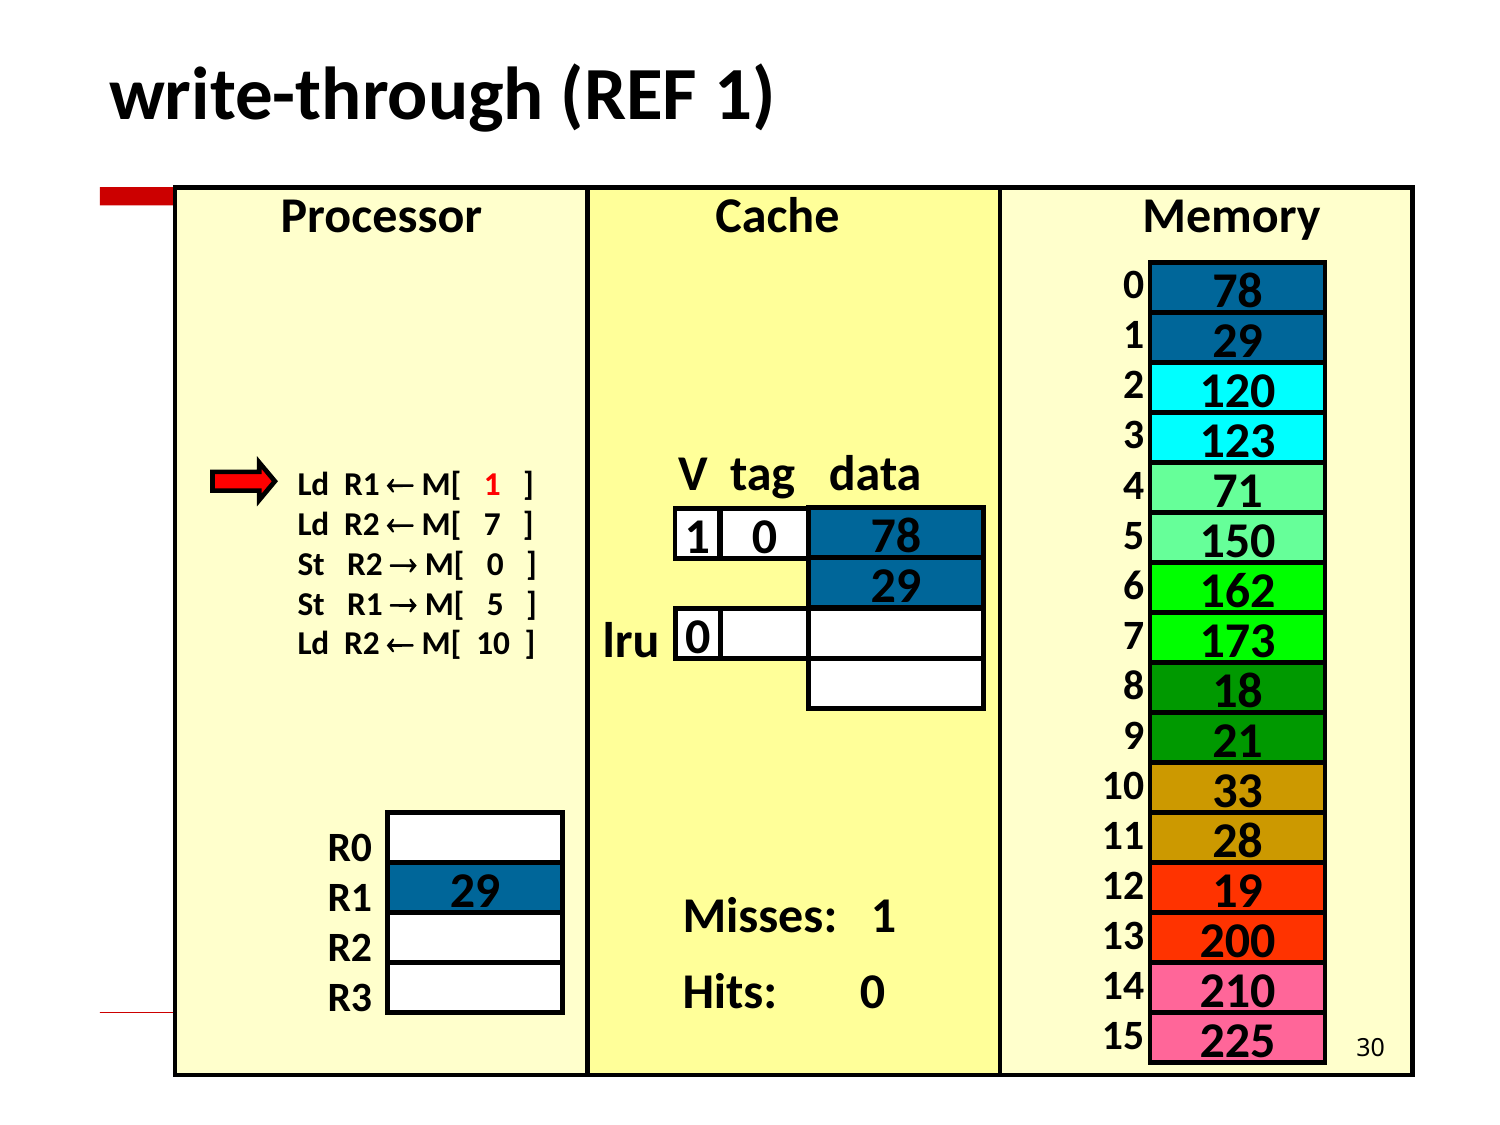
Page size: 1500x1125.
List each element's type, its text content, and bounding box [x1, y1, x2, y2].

text_box R0 R1 R2 R3 [312, 812, 388, 1028]
text_box V tag data [649, 433, 950, 508]
text_box 0 [675, 608, 721, 659]
text_box 120 [1149, 362, 1325, 413]
text_box Ld R1  M[ 1 ] Ld R2  M[ 7 ] St R2  M[ 0 ] St R1  M[ 5 ] Ld R2  M[ 10 ] [282, 454, 552, 669]
text_box 150 [1159, 513, 1325, 562]
text_box [388, 812, 563, 862]
slide_number 30 [1149, 1024, 1401, 1103]
text_box [388, 962, 563, 1013]
text_box 33 [1159, 763, 1325, 812]
text_box 78 [1149, 262, 1325, 313]
text_box [1159, 187, 1413, 1075]
text_box [212, 462, 275, 501]
text_box Memory [1127, 174, 1336, 250]
text_box 1 [674, 508, 720, 559]
text_box 21 [1149, 712, 1325, 763]
text_box [388, 913, 563, 962]
text_box [588, 187, 999, 1075]
text_box 123 [1159, 413, 1325, 462]
text_box 78 [808, 507, 984, 558]
text_box 173 [1149, 612, 1325, 663]
text_box 29 [387, 862, 563, 913]
text_box 210 [1159, 963, 1325, 1012]
text_box [721, 608, 808, 659]
text_box Cache [700, 174, 855, 250]
text_box 225 [1149, 1012, 1325, 1024]
text_box 18 [1159, 663, 1325, 712]
text_box 28 [1149, 812, 1325, 863]
text_box 0 1 2 3 4 5 6 7 8 9 10 11 12 13 14 15 [1086, 249, 1159, 1065]
text_box 71 [1149, 462, 1325, 513]
text_box [174, 187, 588, 1075]
text_box 162 [1159, 562, 1325, 612]
text_box 200 [1149, 912, 1325, 963]
text_box [808, 608, 984, 658]
text_box 29 [808, 558, 984, 608]
text_box 29 [1159, 313, 1325, 362]
text_box Processor [265, 174, 498, 250]
text_box [999, 187, 1149, 1075]
text_box [808, 658, 984, 709]
text_box 19 [1159, 863, 1325, 912]
text_box 0 [720, 508, 808, 559]
text_box lru [588, 599, 675, 675]
title write-through (REF 1) [93, 49, 1407, 142]
text_box Misses: 1 Hits: 0 [667, 874, 912, 1030]
